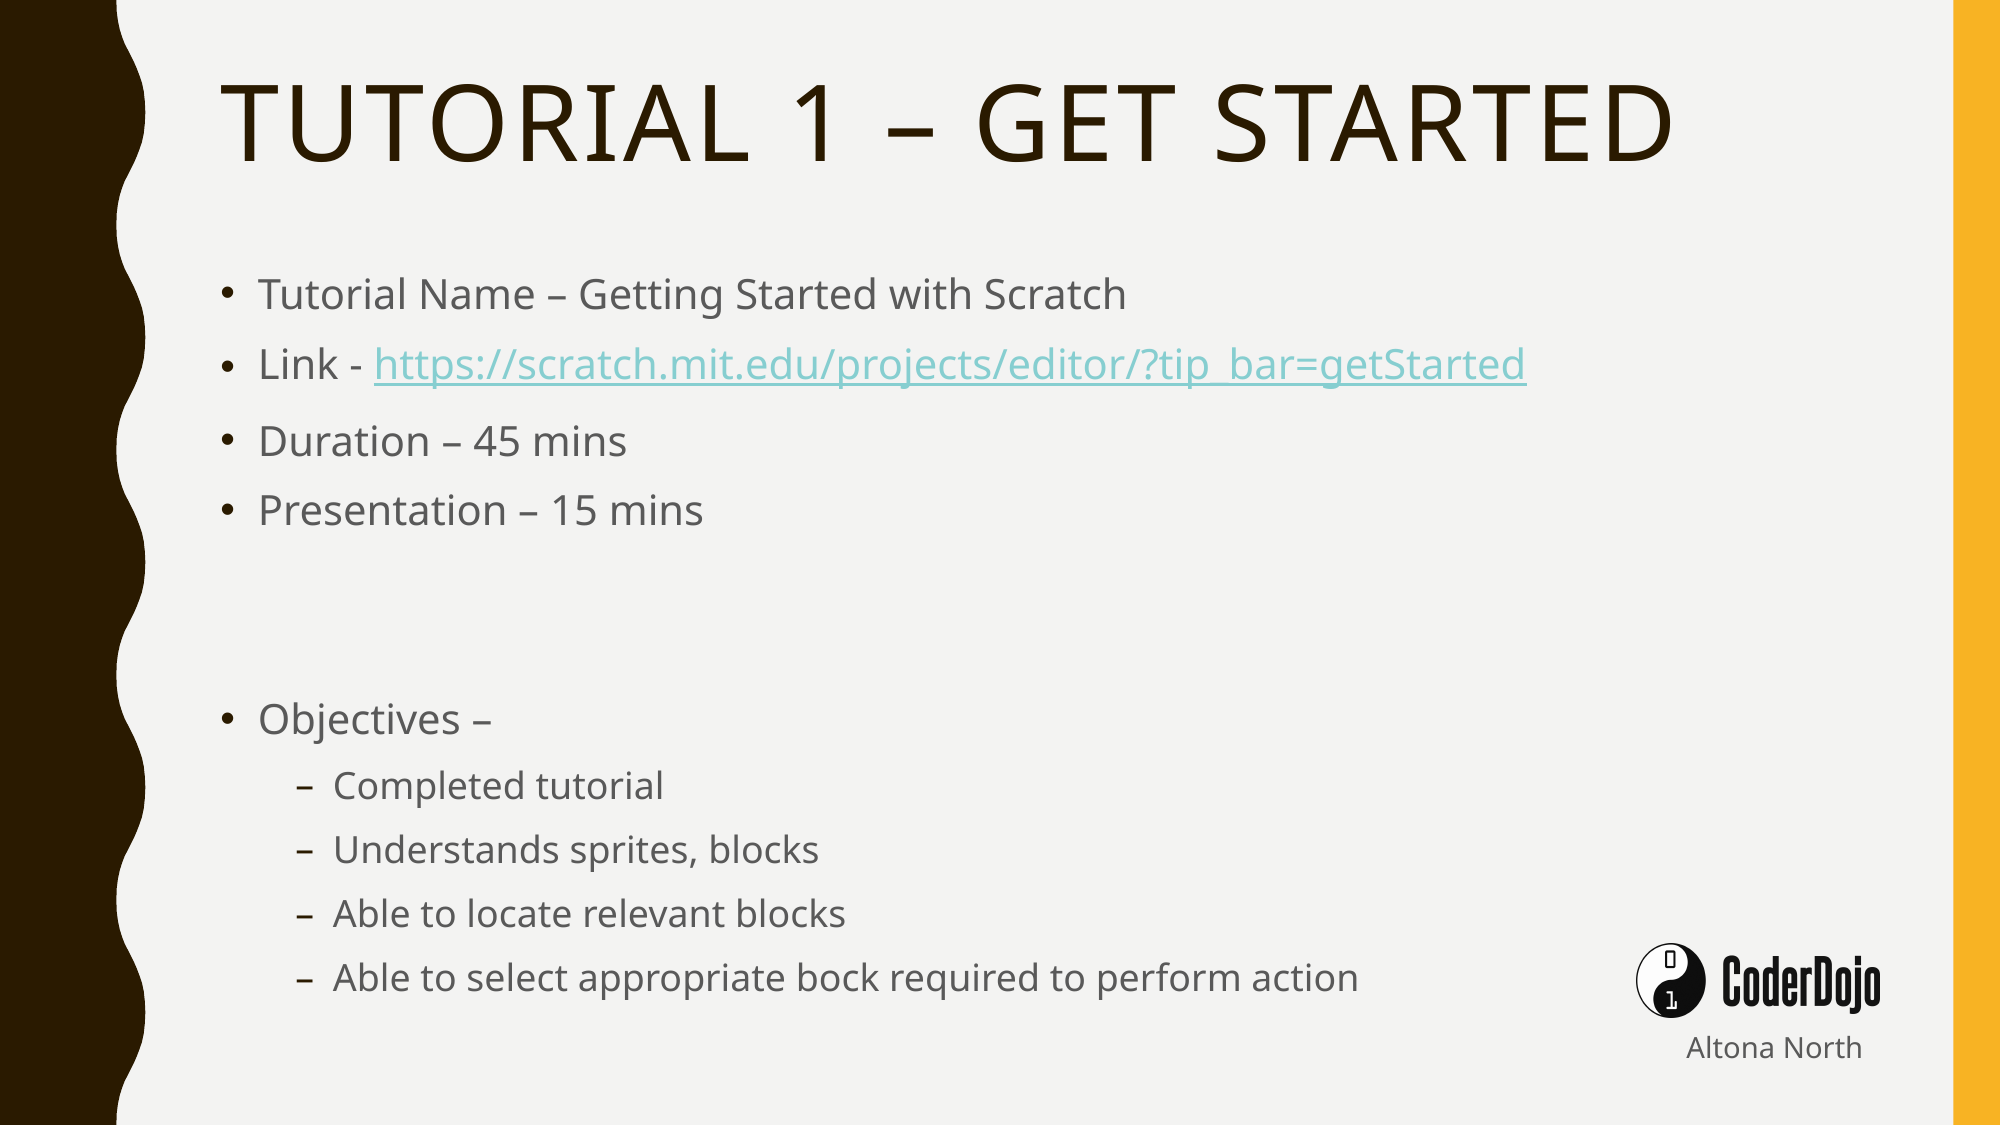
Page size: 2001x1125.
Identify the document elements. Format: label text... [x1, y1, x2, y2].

title Tutorial 1 – Get Started [205, 62, 1875, 254]
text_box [1610, 943, 1940, 1125]
list Tutorial Name – Getting Started with Scratch Link - https://scratch.mit.edu/projects/editor/?tip_bar=getStarted Duration – 45 mins Presentation – 15 mins Objectives – Completed tutorial Understands sprites, blocks Able to locate relevant blocks Able to select appropriate bock required to perform action [205, 254, 1875, 1069]
